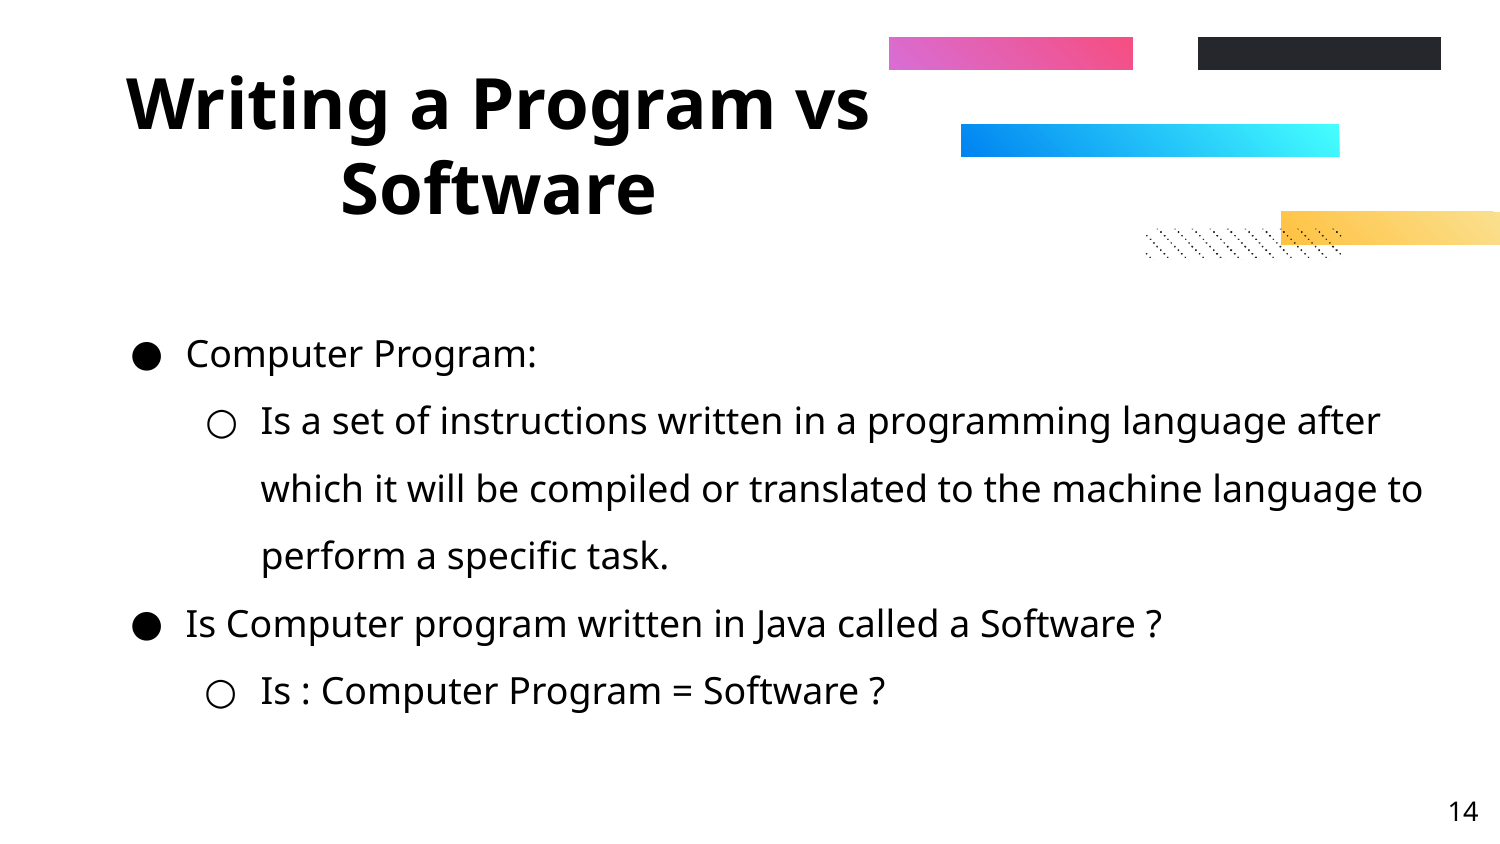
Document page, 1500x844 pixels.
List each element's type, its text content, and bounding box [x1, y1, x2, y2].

slide_number ‹#› [1403, 779, 1494, 844]
title Writing a Program vs Software [39, 37, 959, 251]
picture [1144, 228, 1343, 260]
subtitle Computer Program: Is a set of instructions written in a programming language after which it will be compiled or translated to the machine language to perform a specific task. Is Computer program written in Java called a Software ? Is : Computer Program = Software ? [95, 292, 1500, 789]
